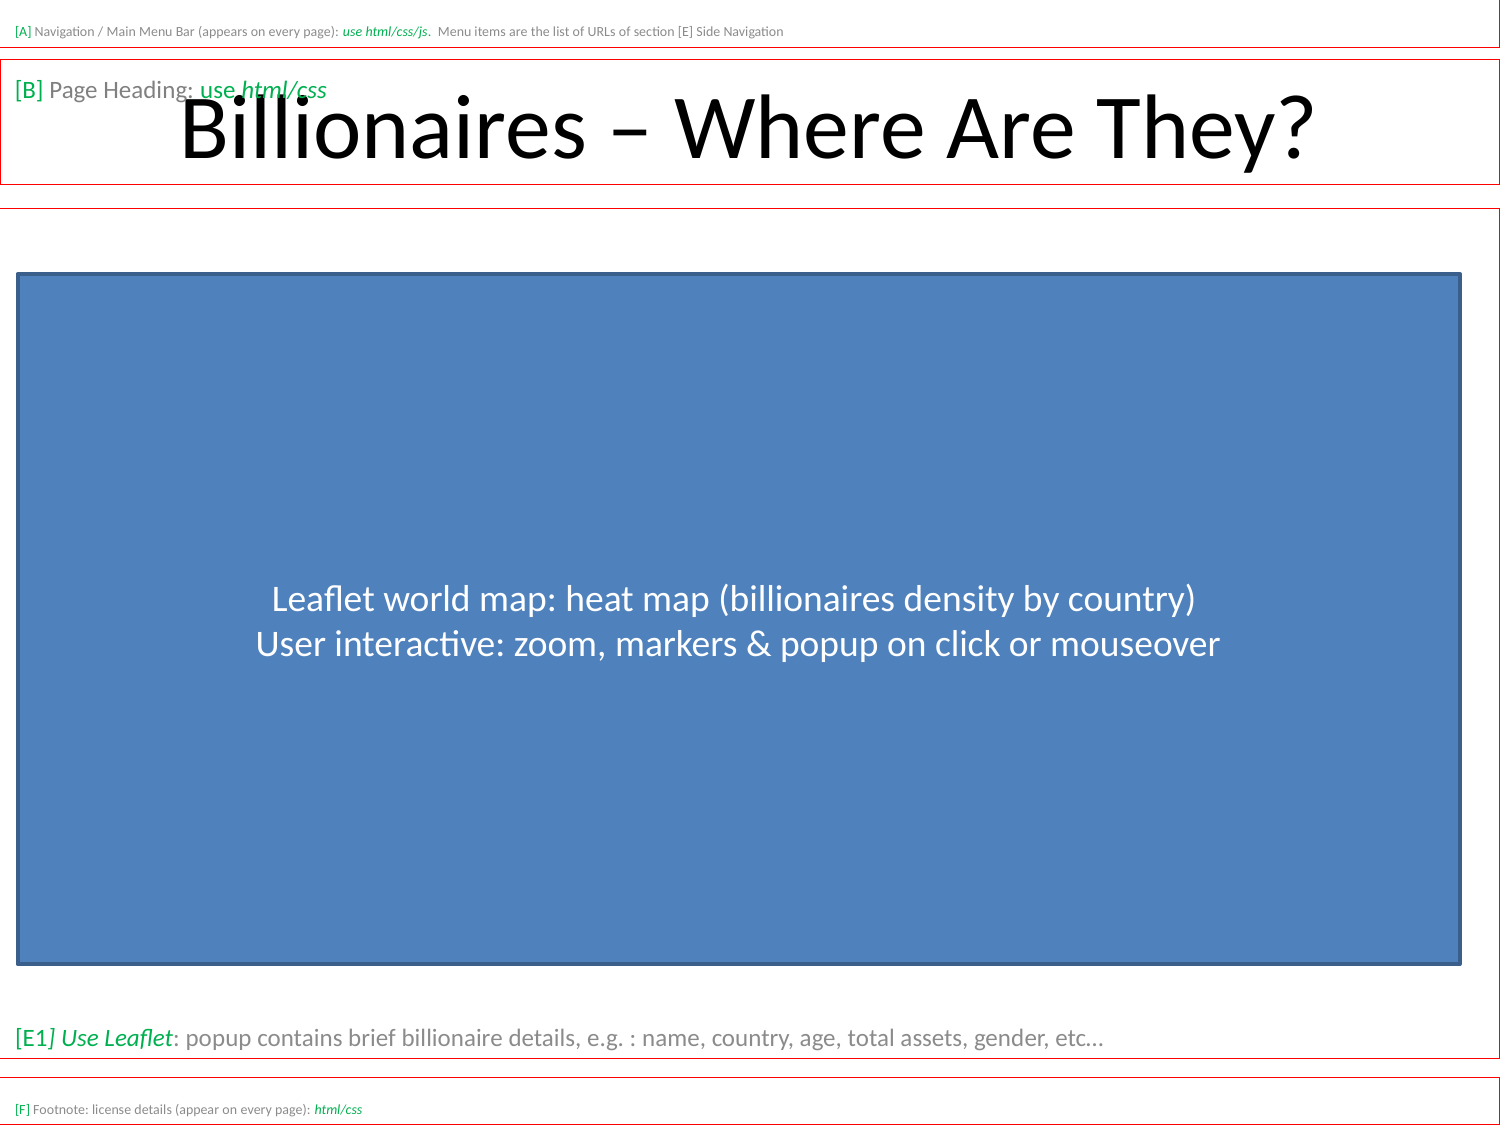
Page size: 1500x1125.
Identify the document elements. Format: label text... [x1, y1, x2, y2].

text_box [B] Page Heading: use html/css [0, 66, 514, 112]
text_box [F] Footnote: license details (appear on every page): html/css [0, 1077, 1500, 1125]
text_box [E1] Use Leaflet: popup contains brief billionaire details, e.g. : name, country, age, total assets, gender, etc… [0, 208, 1500, 1059]
title Billionaires – Where Are They? [0, 59, 1500, 185]
text_box [A] Navigation / Main Menu Bar (appears on every page): use html/css/js. Menu items are the list of URLs of section [E] Side Navigation [0, 0, 1500, 48]
text_box Leaflet world map: heat map (billionaires density by country) User interactive: zoom, markers & popup on click or mouseover [16, 272, 1462, 966]
